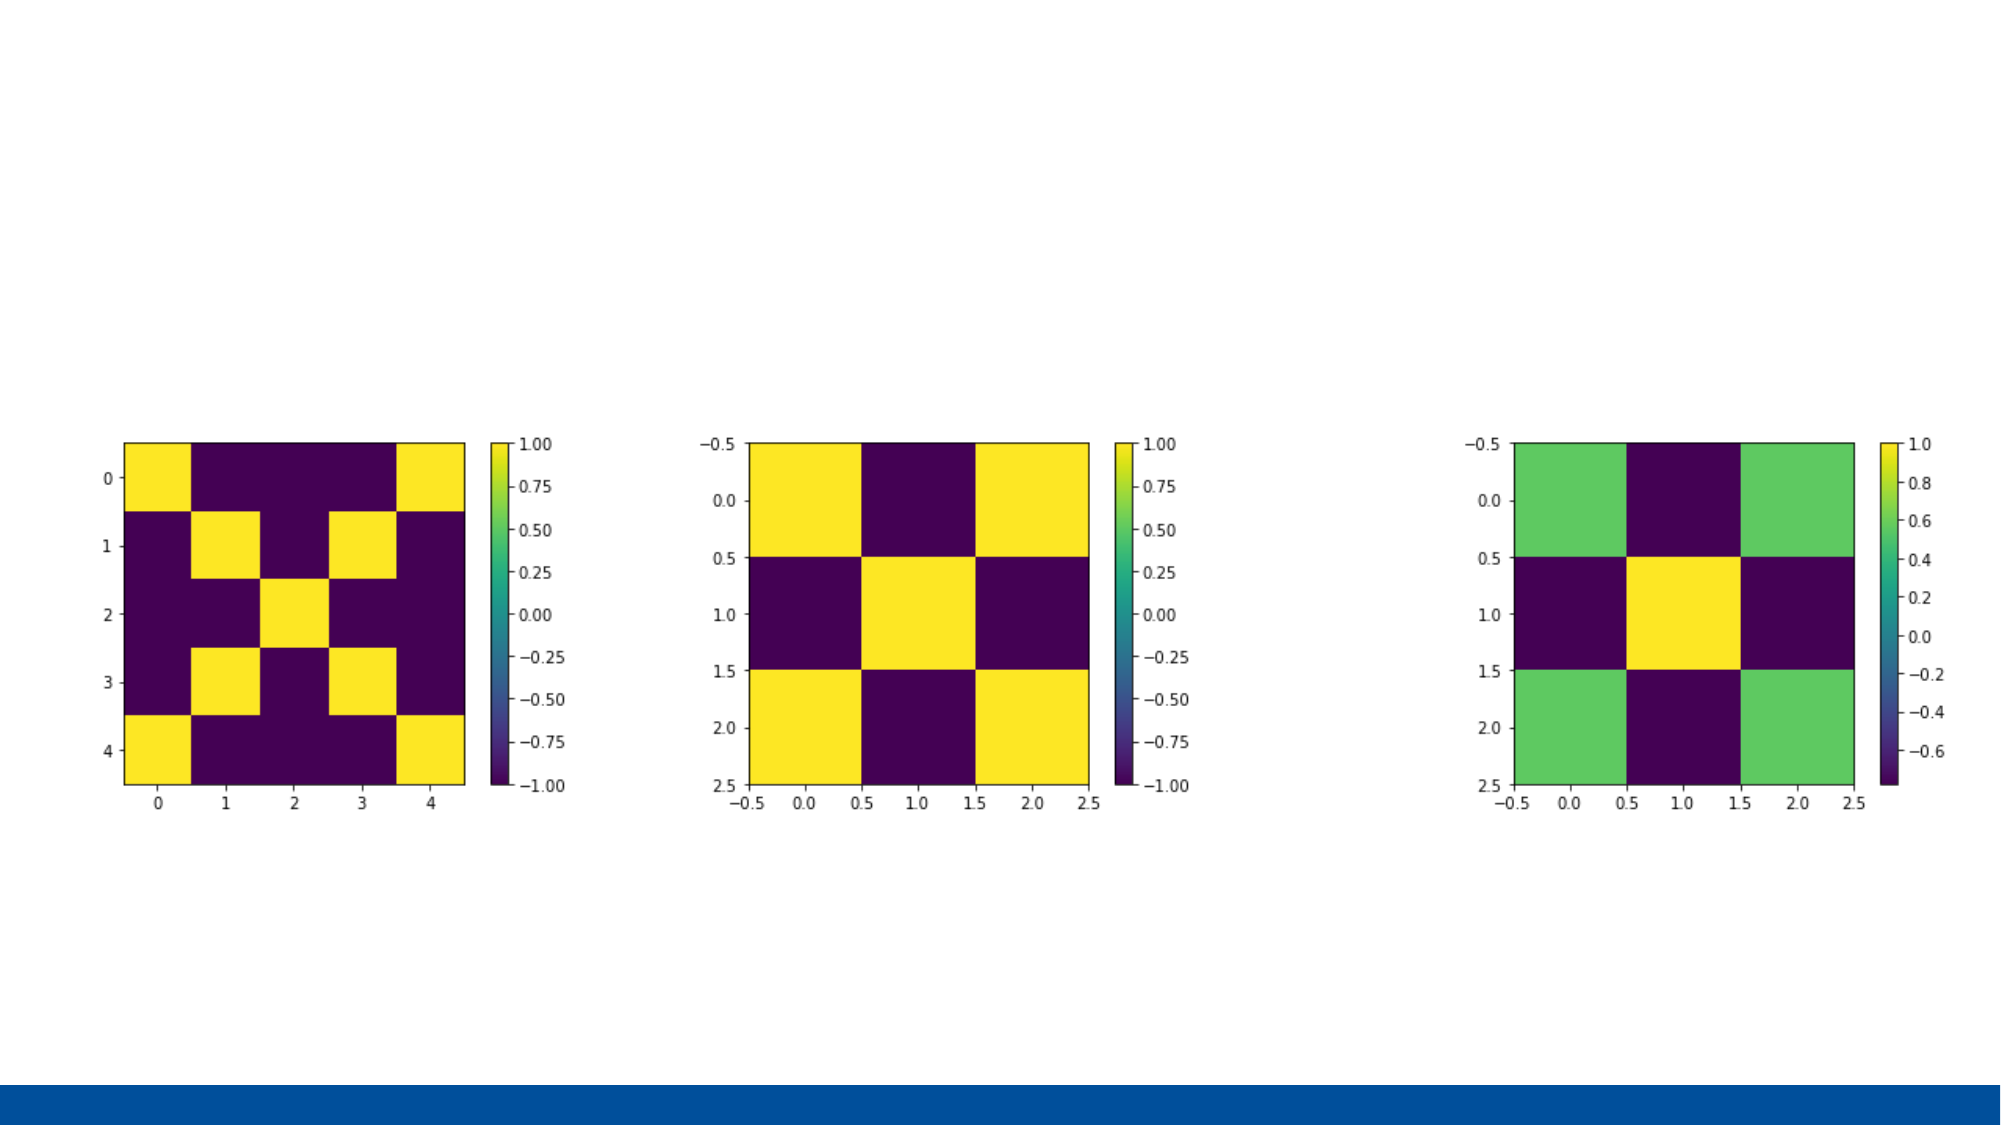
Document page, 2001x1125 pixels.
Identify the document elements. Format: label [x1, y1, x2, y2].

picture [91, 427, 577, 822]
picture [1453, 427, 1957, 822]
list [687, 427, 1201, 822]
